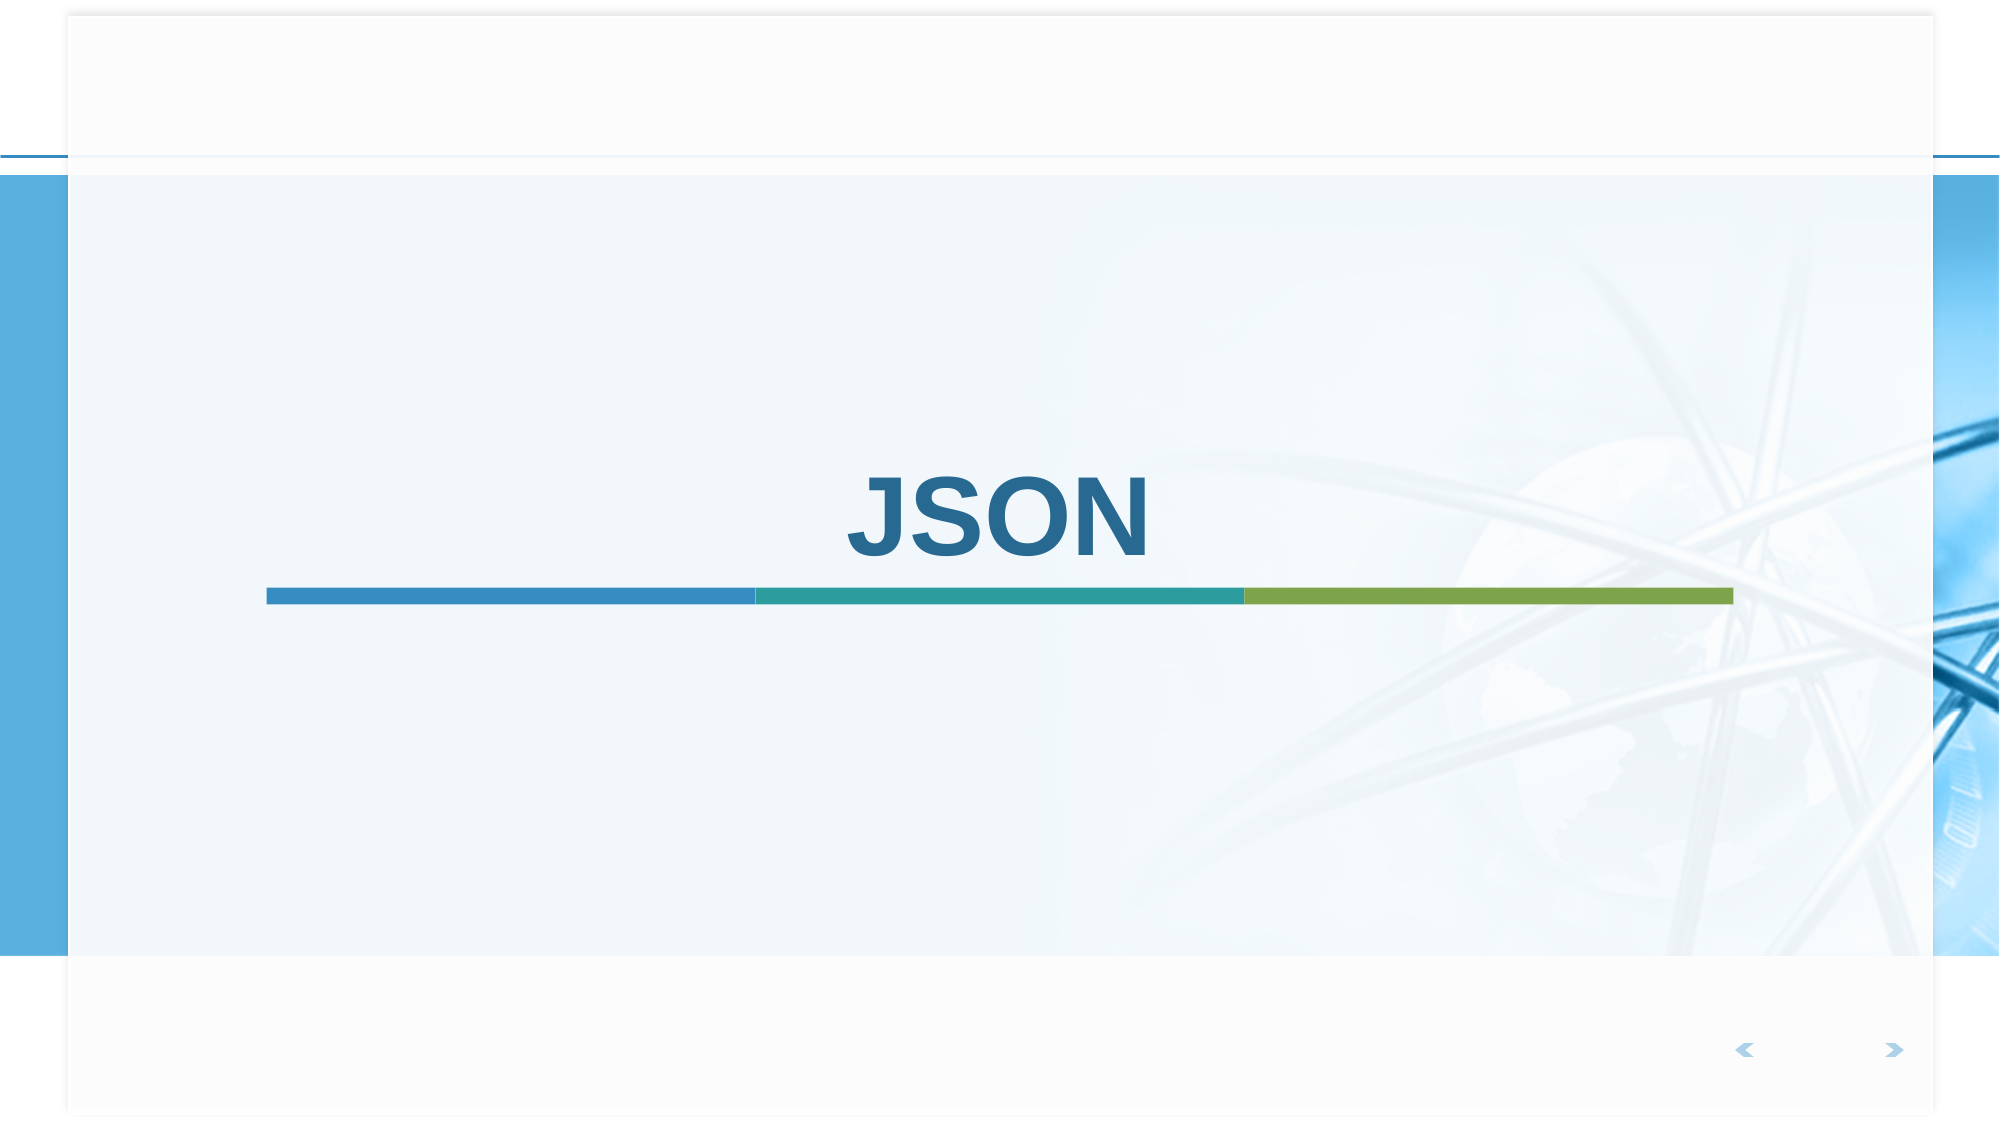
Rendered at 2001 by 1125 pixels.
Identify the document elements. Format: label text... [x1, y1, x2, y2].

picture [0, 0, 2001, 1125]
title JSON [137, 333, 1863, 588]
